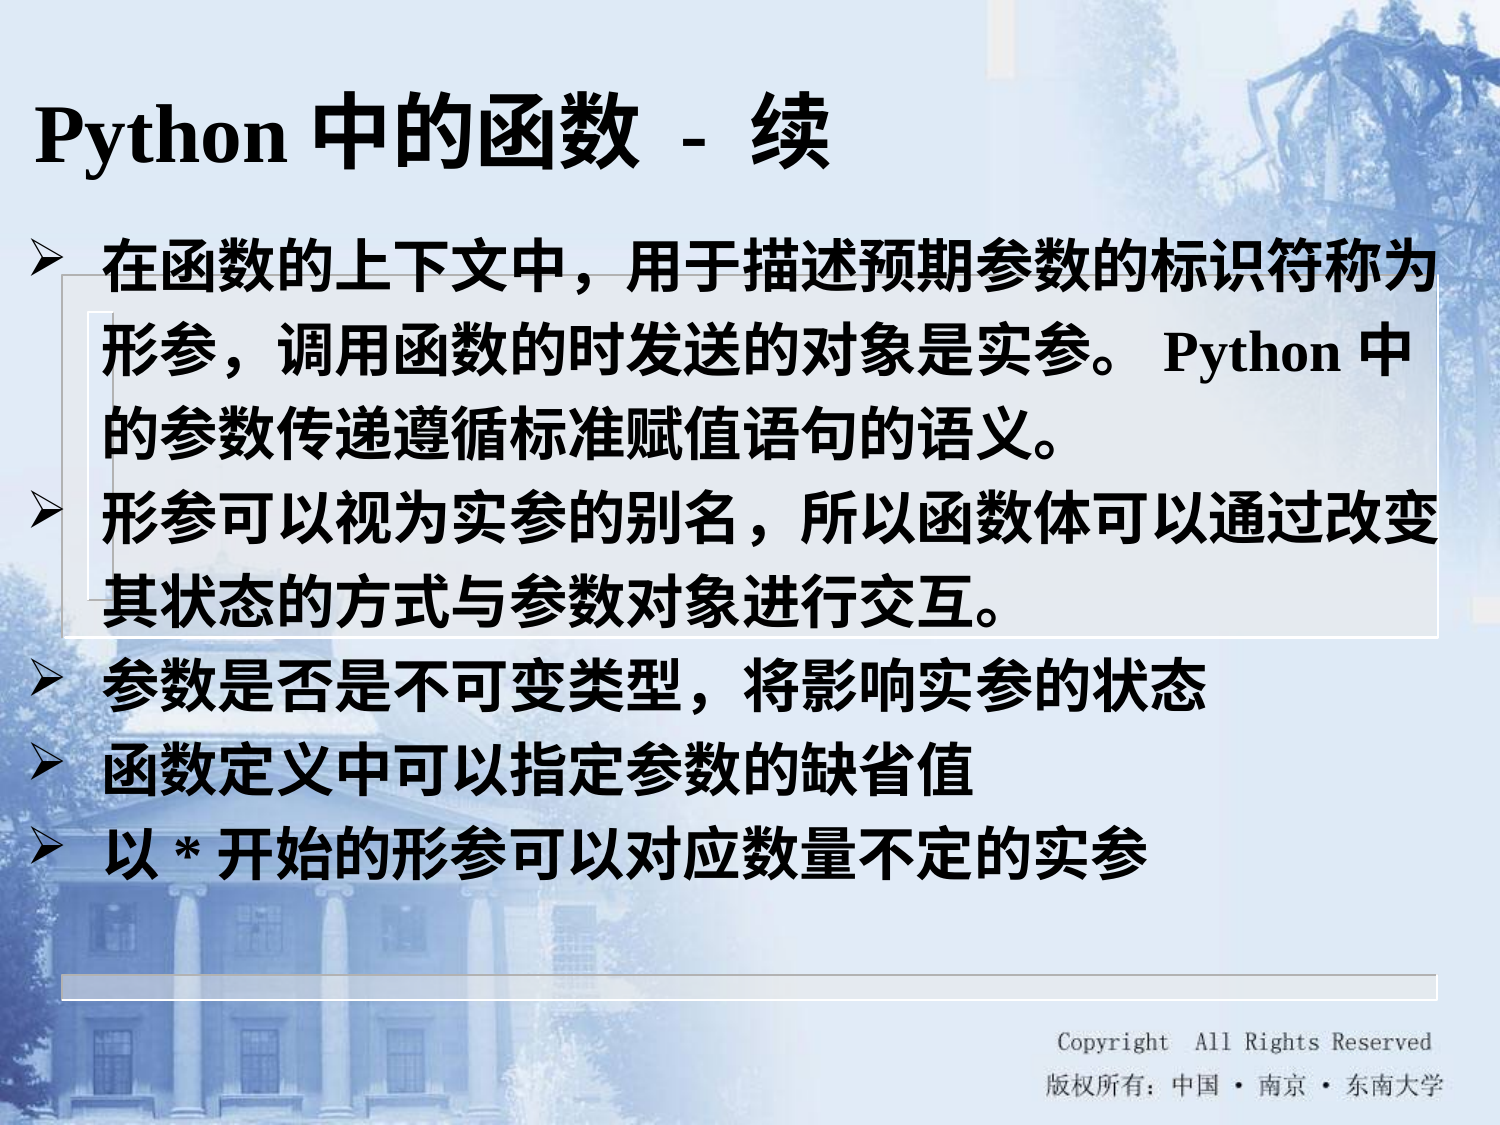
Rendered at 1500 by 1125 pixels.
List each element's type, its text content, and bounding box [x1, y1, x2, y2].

text_box Python中的函数 - 续 [19, 51, 848, 187]
picture [0, 0, 1500, 1125]
text_box 在函数的上下文中，用于描述预期参数的标识符称为形参，调用函数的时发送的对象是实参。Python中的参数传递遵循标准赋值语句的语义。 形参可以视为实参的别名，所以函数体可以通过改变其状态的方式与参数对象进行交互。 参数是否是不可变类型，将影响实参的状态 函数定义中可以指定参数的缺省值 以*开始的形参可以对应数量不定的实参 [11, 208, 1481, 895]
